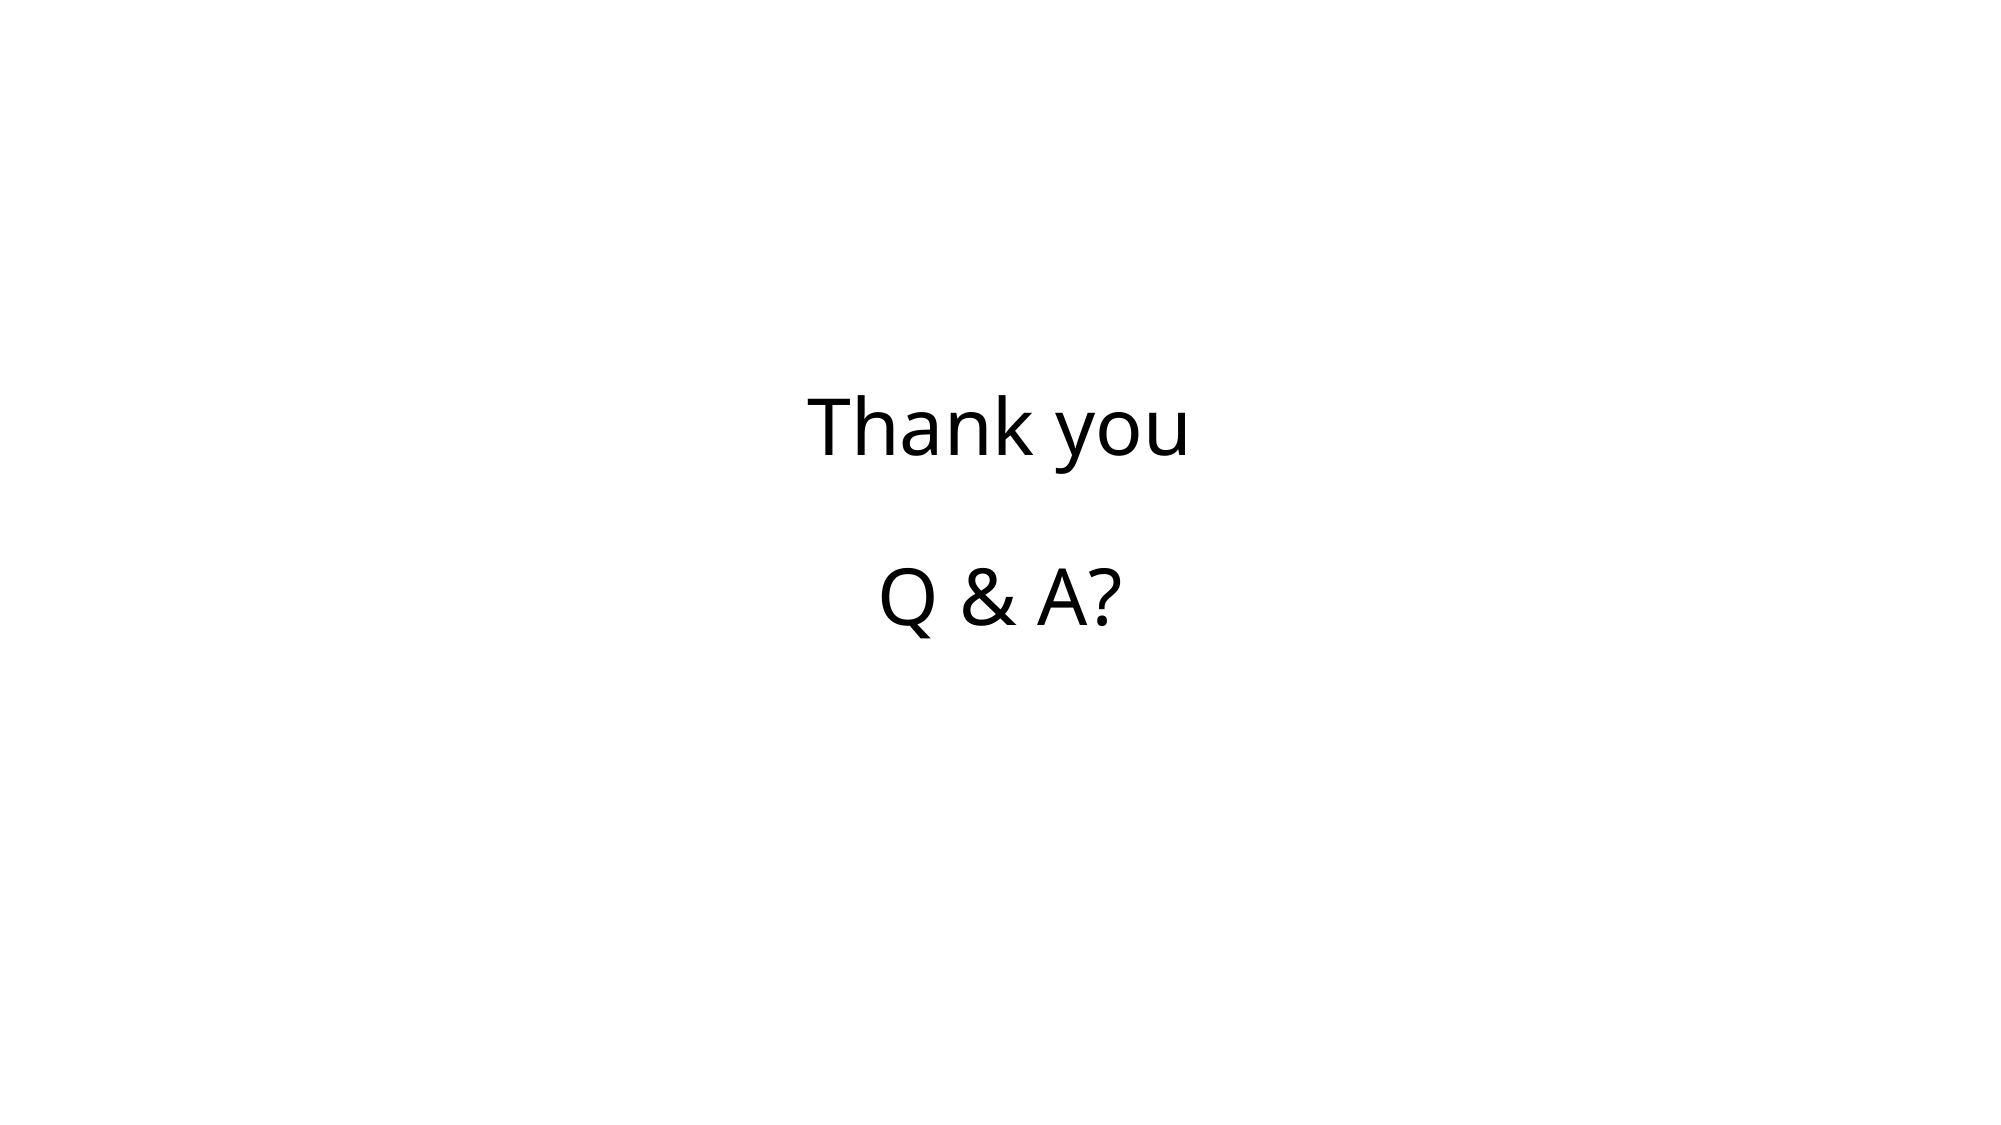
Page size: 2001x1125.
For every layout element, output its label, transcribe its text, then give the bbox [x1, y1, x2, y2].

title Thank you Q & A? [141, 379, 1859, 746]
